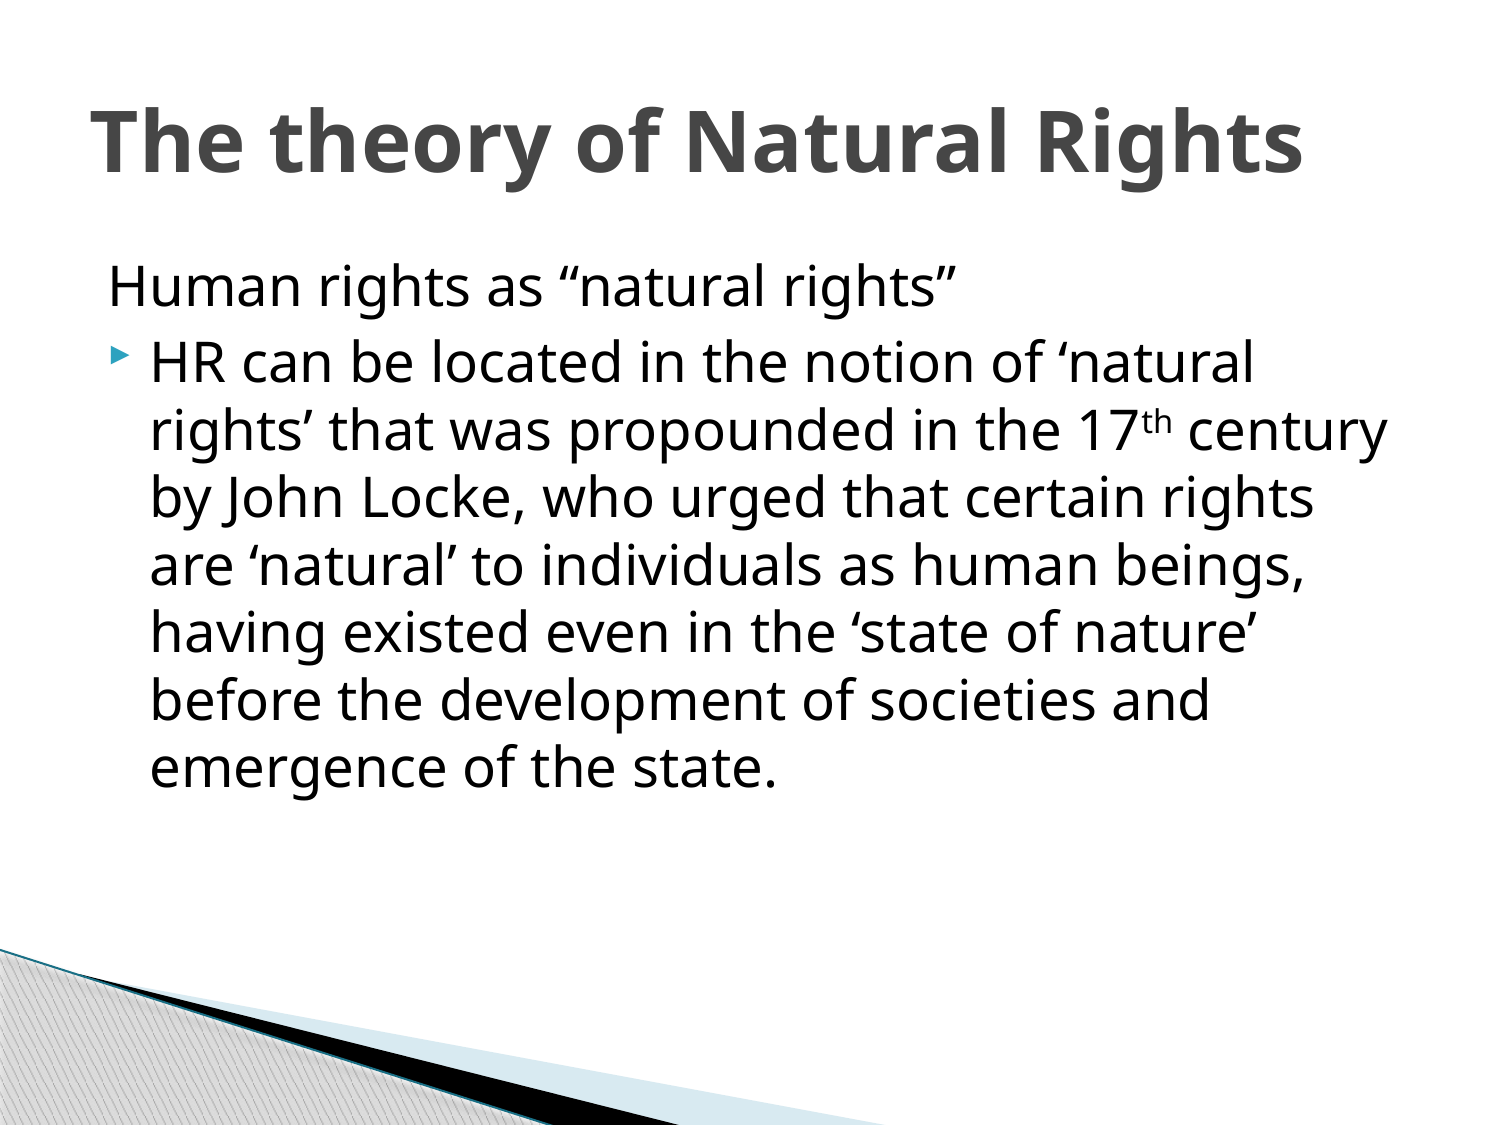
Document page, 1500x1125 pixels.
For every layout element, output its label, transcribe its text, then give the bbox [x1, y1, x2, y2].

title The theory of Natural Rights [75, 45, 1425, 233]
list Human rights as “natural rights” HR can be located in the notion of ‘natural rights’ that was propounded in the 17th century by John Locke, who urged that certain rights are ‘natural’ to individuals as human beings, having existed even in the ‘state of nature’ before the development of societies and emergence of the state. [75, 243, 1425, 986]
